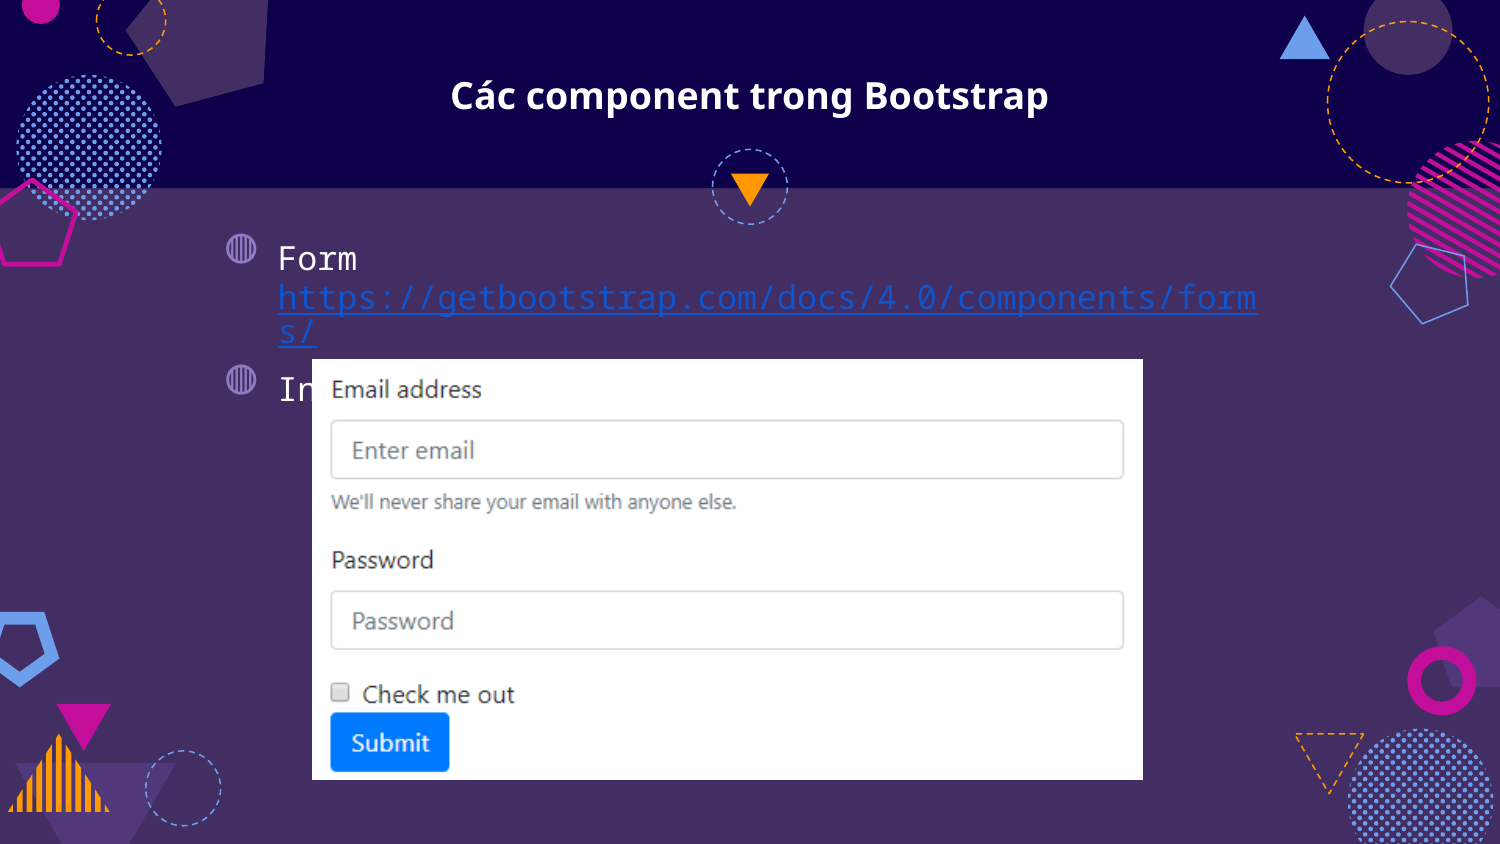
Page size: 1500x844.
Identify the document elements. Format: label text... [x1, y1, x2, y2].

title Các component trong Bootstrap [335, 0, 1165, 189]
list Form https://getbootstrap.com/docs/4.0/components/forms/ Input class “form-control” [187, 221, 1275, 297]
picture [312, 359, 1143, 780]
